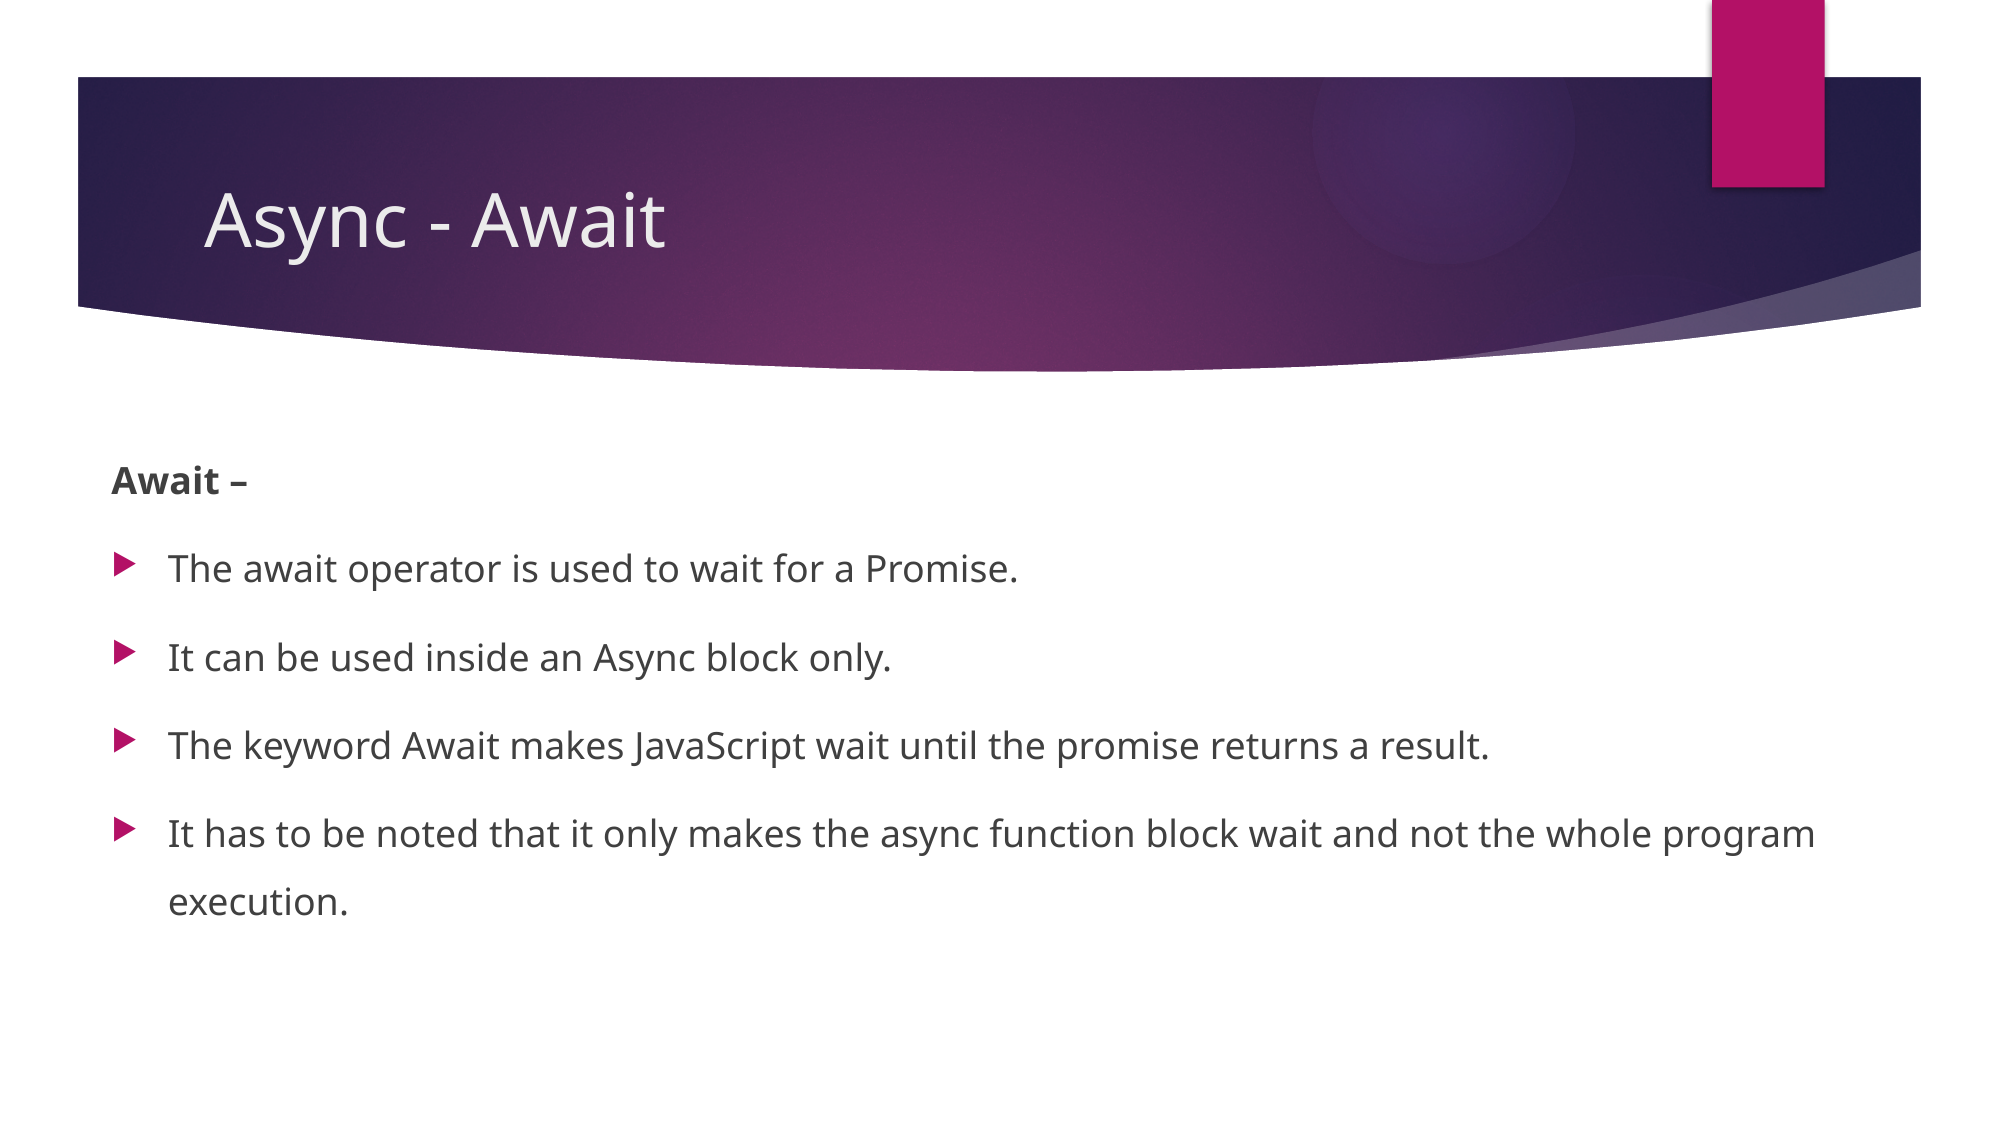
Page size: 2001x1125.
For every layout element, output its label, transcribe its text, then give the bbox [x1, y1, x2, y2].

title Async - Await [189, 159, 1627, 276]
list Await – The await operator is used to wait for a Promise. It can be used inside an Async block only. The keyword Await makes JavaScript wait until the promise returns a result. It has to be noted that it only makes the async function block wait and not the whole program execution. [96, 427, 1897, 988]
